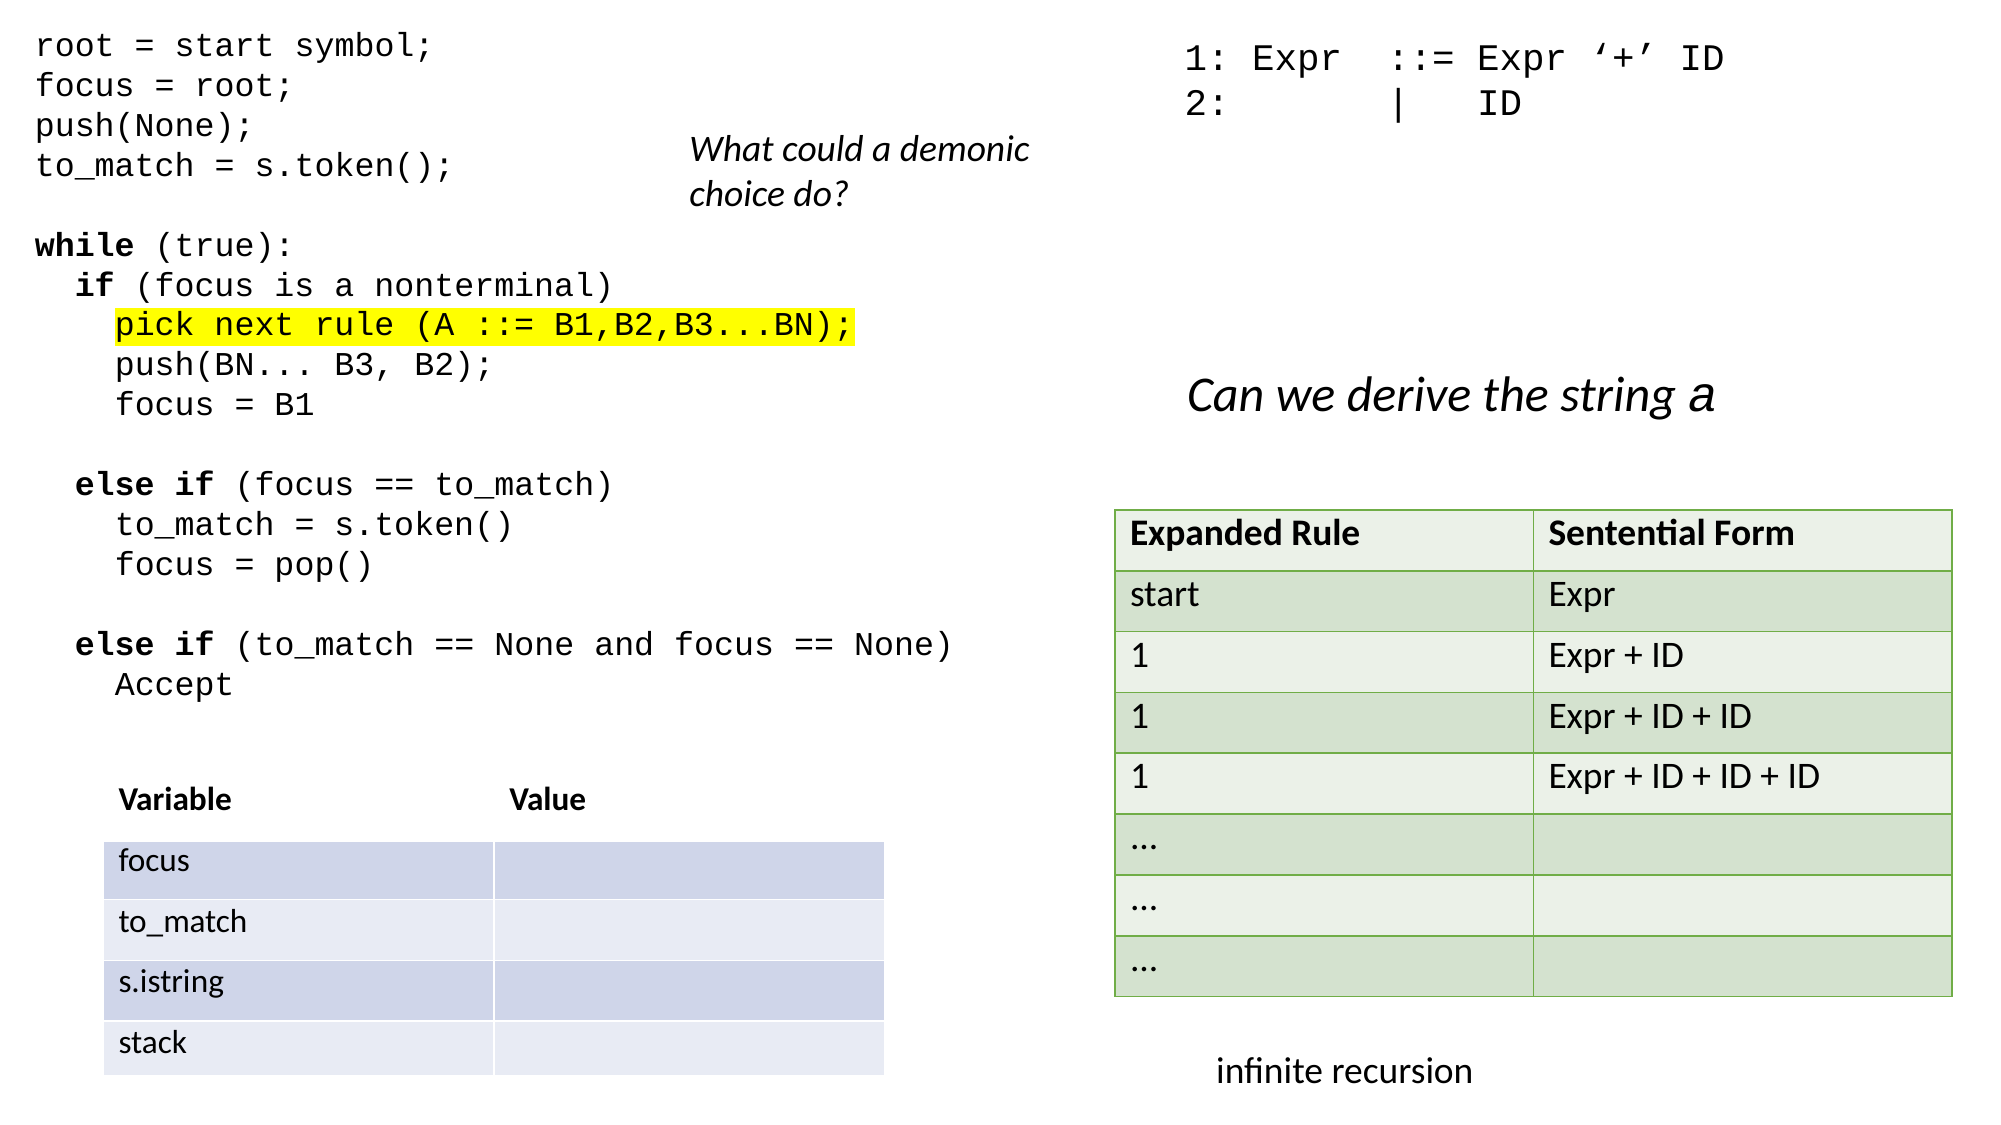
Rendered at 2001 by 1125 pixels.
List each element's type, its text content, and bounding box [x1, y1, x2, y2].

table_header Variable [104, 779, 493, 836]
table_cell 1 [1116, 754, 1533, 813]
text_box root = start symbol; focus = root; push(None); to_match = s.token(); while (true): if (focus is a nonterminal) pick next rule (A ::= B1,B2,B3...BN); push(BN... B3, B2); focus = B1 else if (focus == to_match) to_match = s.token() focus = pop() else if (to_match == None and focus == None) Accept [19, 15, 990, 829]
text_box Can we derive the string a [1172, 353, 1733, 429]
table_cell [495, 1022, 884, 1075]
text_box What could a demonic choice do? [674, 116, 1096, 222]
text_box infinite recursion [1201, 1038, 1489, 1099]
table_cell ... [1116, 815, 1533, 874]
table_cell s.istring [104, 961, 493, 1020]
table_cell [1534, 937, 1951, 996]
table_cell start [1116, 572, 1533, 631]
table_cell [495, 842, 884, 899]
table_cell focus [104, 842, 493, 899]
table_cell to_match [104, 900, 493, 960]
table_cell [495, 900, 884, 960]
table_cell stack [104, 1022, 493, 1075]
text_box 1: Expr ::= Expr ‘+’ ID 2: | ID [1169, 25, 1812, 131]
table_cell [1534, 876, 1951, 935]
table_cell Expr + ID + ID + ID [1534, 754, 1951, 813]
table_header Value [495, 779, 884, 836]
table_header Expanded Rule [1116, 511, 1533, 570]
table_cell [495, 961, 884, 1020]
table_cell Expr + ID + ID [1534, 693, 1951, 752]
table_cell 1 [1116, 632, 1533, 692]
table_cell [1534, 815, 1951, 874]
table_cell Expr [1534, 572, 1951, 631]
table_cell Expr + ID [1534, 632, 1951, 692]
table_header Sentential Form [1534, 511, 1951, 570]
table_cell ... [1116, 876, 1533, 935]
table_cell 1 [1116, 693, 1533, 752]
table_cell ... [1116, 937, 1533, 996]
